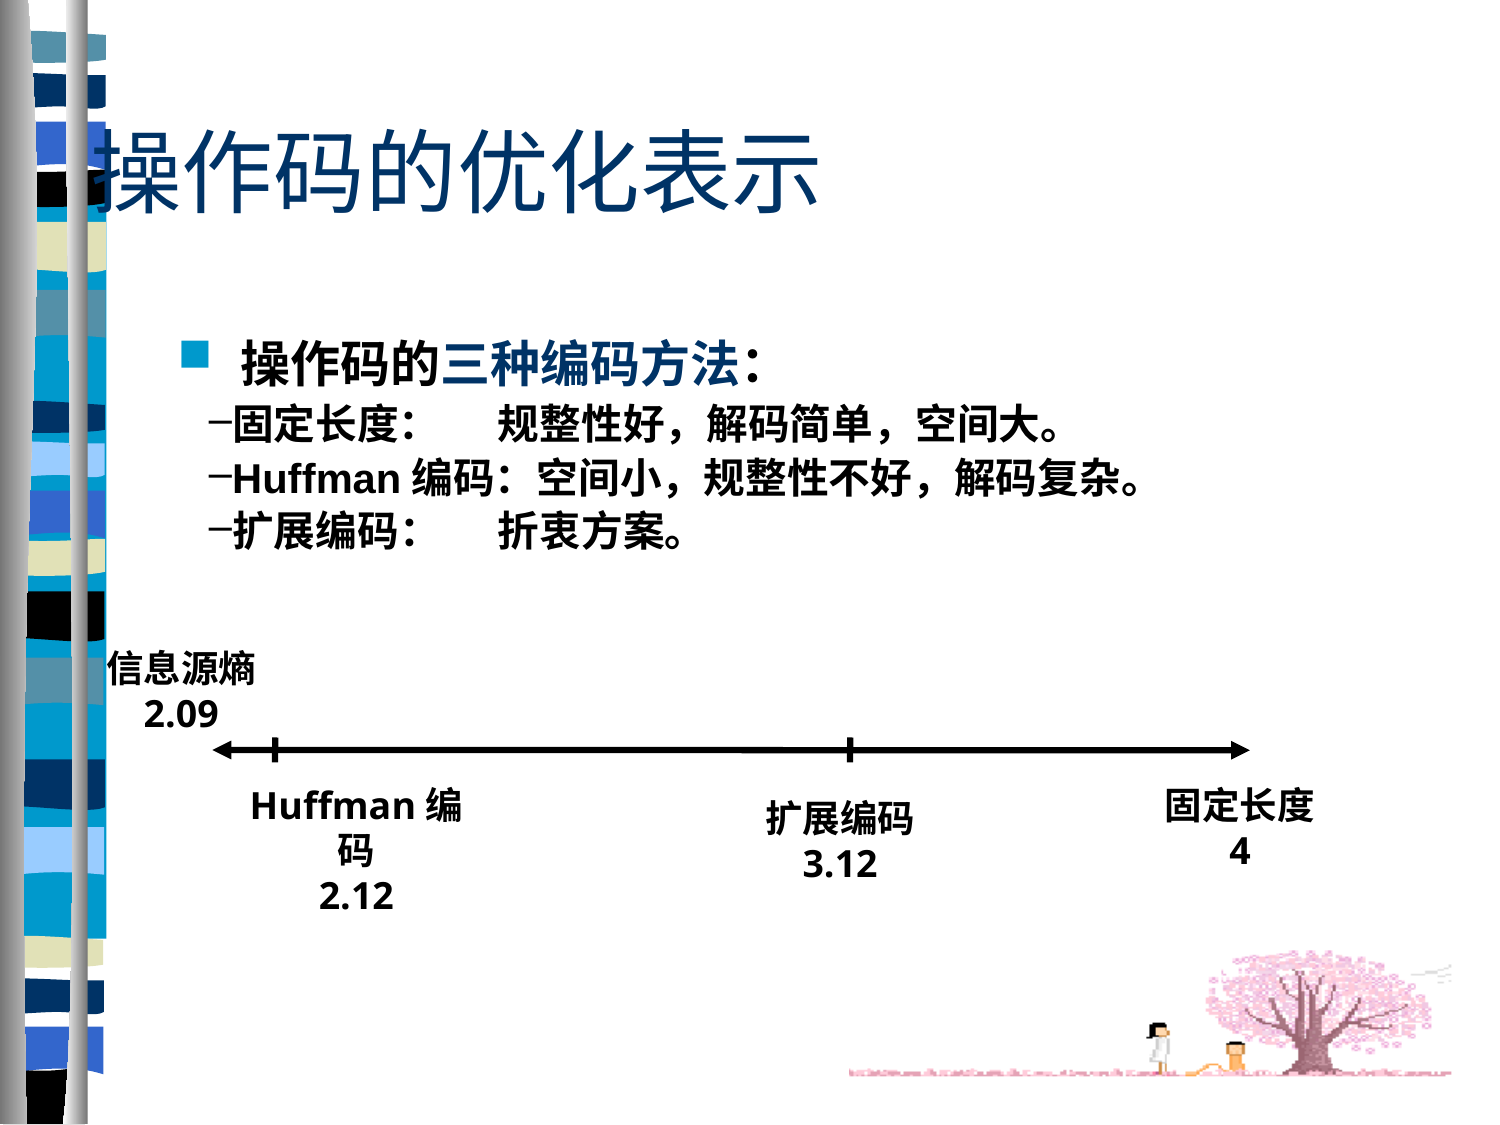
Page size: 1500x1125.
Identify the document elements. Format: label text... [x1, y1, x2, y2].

picture [849, 949, 1452, 1086]
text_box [49, 637, 1331, 926]
list 操作码的三种编码方法： 固定长度： 规整性好，解码简单，空间大。 Huffman编码：空间小，规整性不好，解码复杂。 扩展编码： 折衷方案。 [162, 324, 1288, 588]
title 操作码的优化表示 [75, 45, 1425, 233]
